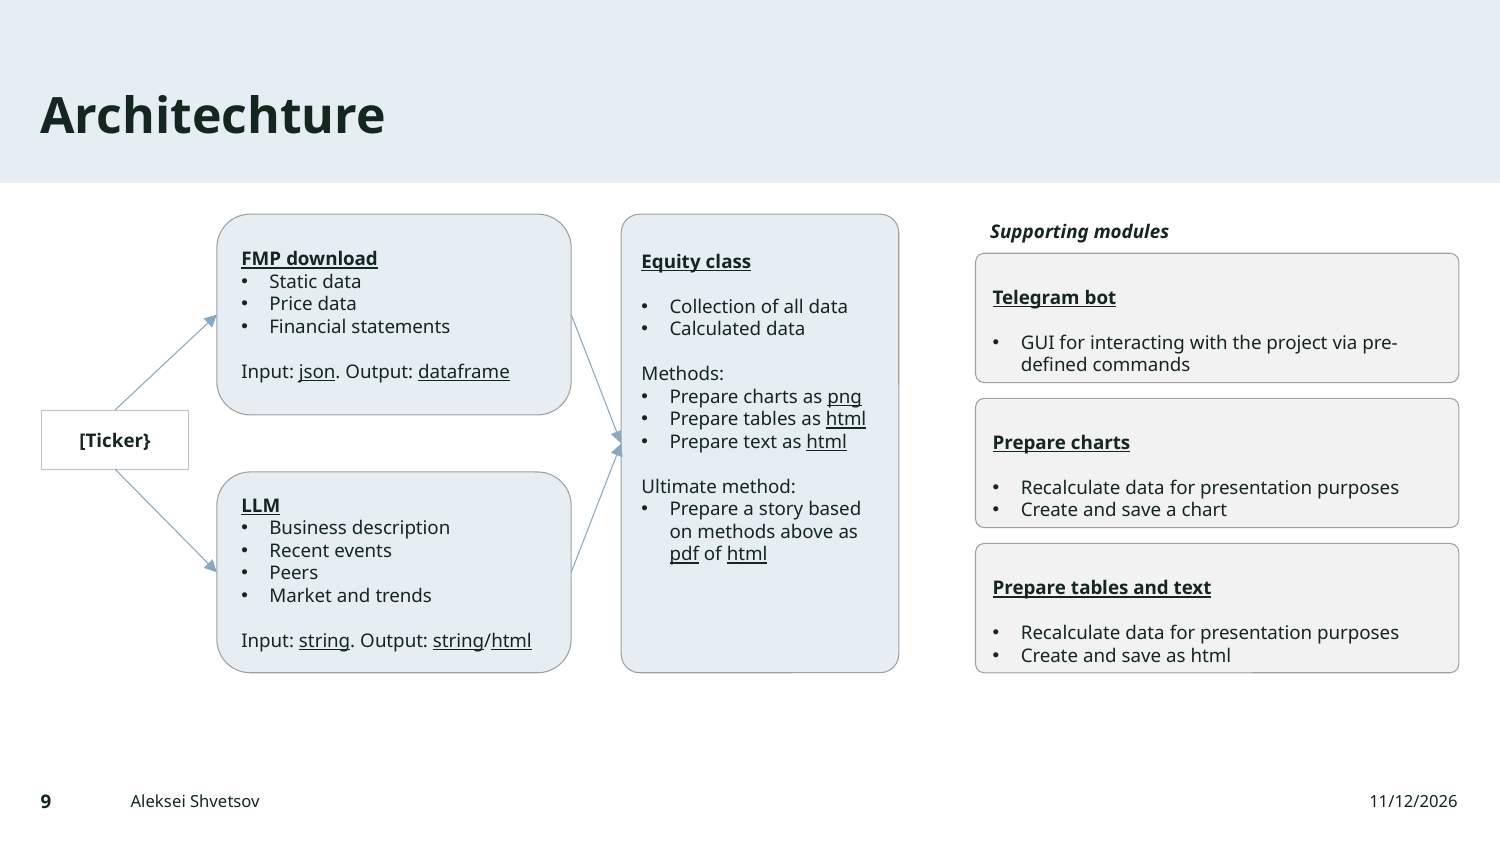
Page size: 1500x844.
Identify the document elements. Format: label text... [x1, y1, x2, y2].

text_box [571, 443, 622, 573]
text_box FMP download Static data Price data Financial statements Input: json. Output: dataframe [215, 213, 573, 416]
text_box LLM Business description Recent events Peers Market and trends Input: string. Output: string/html [215, 470, 573, 674]
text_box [571, 314, 622, 443]
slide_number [1310, 782, 1458, 824]
slide_number 9 [40, 782, 100, 824]
text_box Equity class Collection of all data Calculated data Methods: Prepare charts as png Prepare tables as html Prepare text as html Ultimate method: Prepare a story based on methods above as pdf of html [620, 213, 900, 674]
text_box [Ticker} [41, 410, 189, 470]
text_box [114, 314, 217, 411]
title Architechture [40, 81, 1458, 153]
footer Aleksei Shvetsov [115, 782, 622, 824]
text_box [975, 253, 1459, 673]
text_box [114, 469, 217, 573]
text_box Supporting modules [975, 214, 1242, 248]
